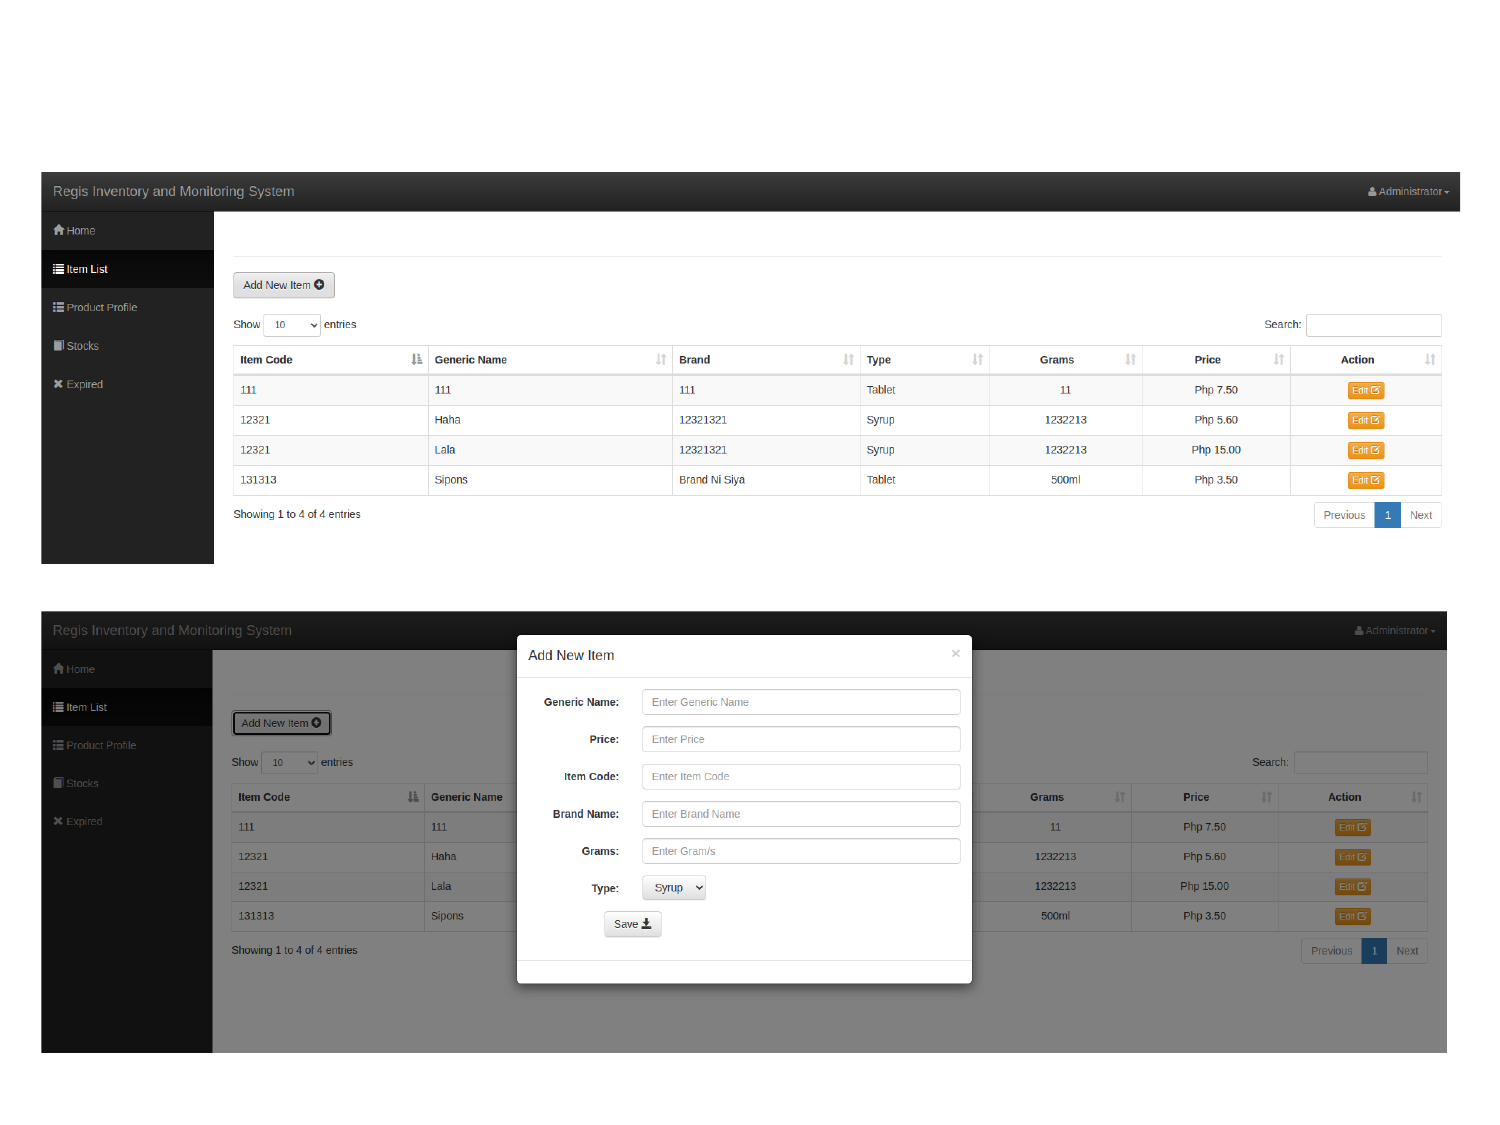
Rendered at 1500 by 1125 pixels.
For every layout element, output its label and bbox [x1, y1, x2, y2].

picture [41, 172, 1461, 564]
picture [41, 609, 1448, 1053]
